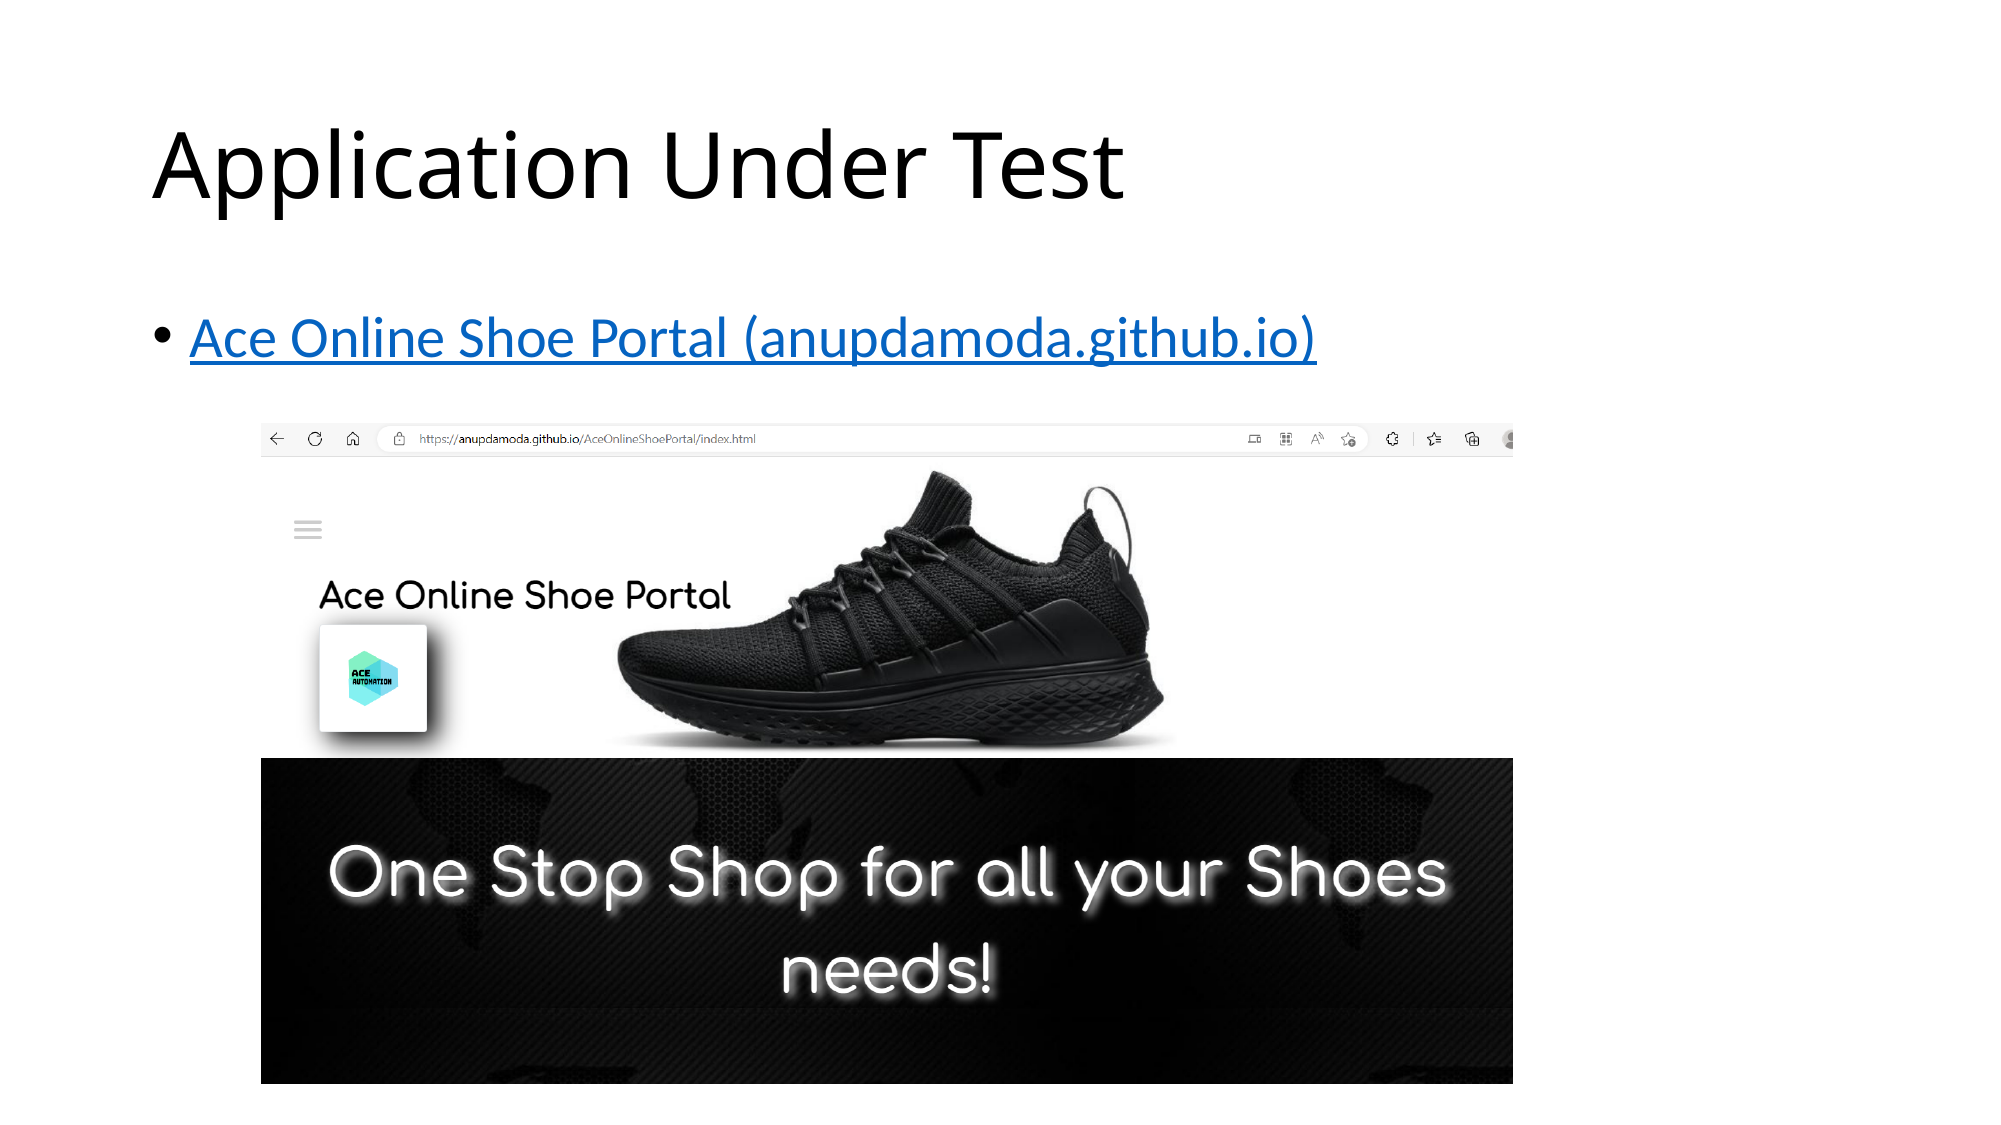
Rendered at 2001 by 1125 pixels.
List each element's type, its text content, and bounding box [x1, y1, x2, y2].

title Application Under Test [137, 59, 1863, 278]
list Ace Online Shoe Portal (anupdamoda.github.io) [137, 299, 1863, 1014]
picture [261, 423, 1513, 1084]
